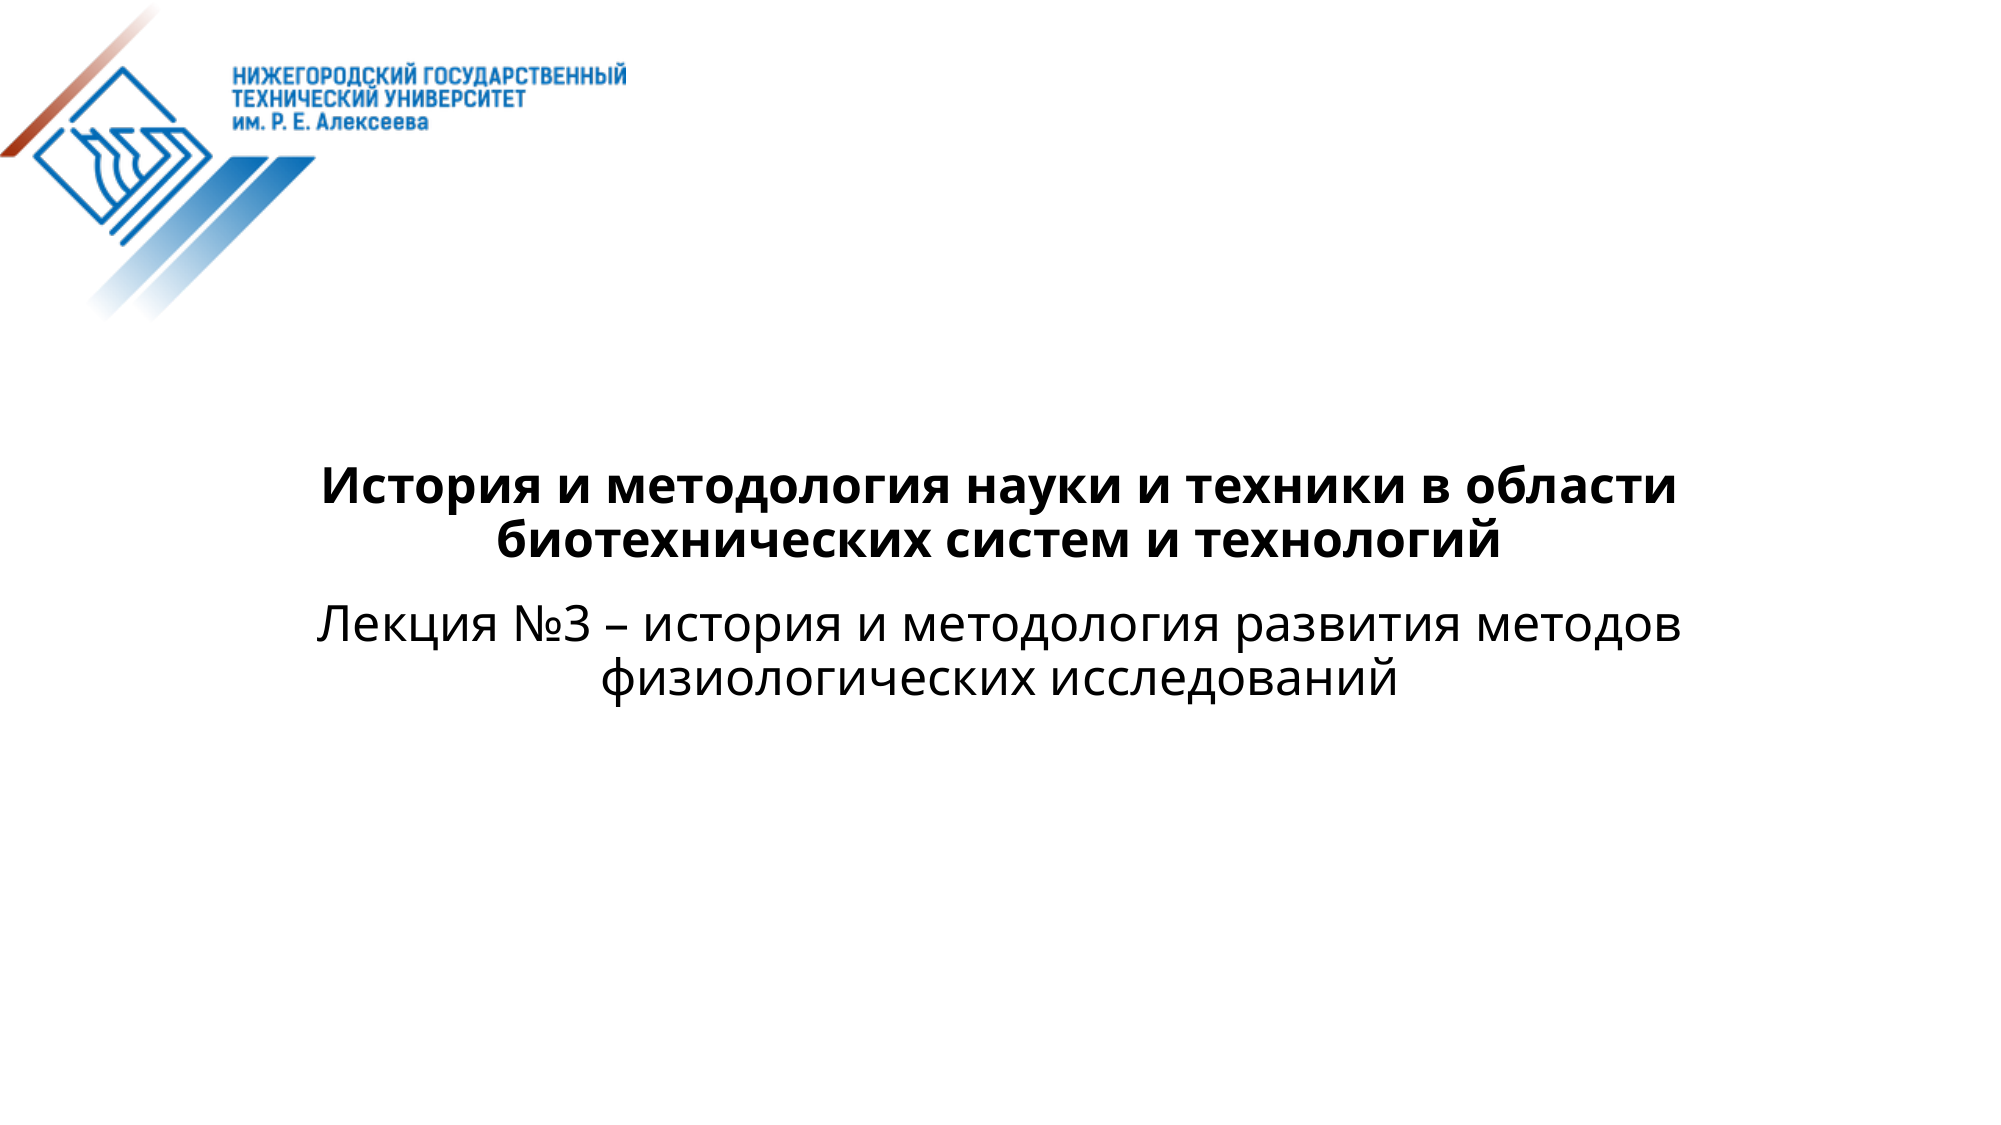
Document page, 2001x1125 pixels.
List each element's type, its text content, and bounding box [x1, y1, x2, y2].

subtitle Лекция №3 – история и методология развития методов физиологических исследований [249, 590, 1751, 863]
title История и методология науки и техники в области биотехнических систем и технологий [249, 184, 1751, 577]
picture [0, 0, 626, 327]
